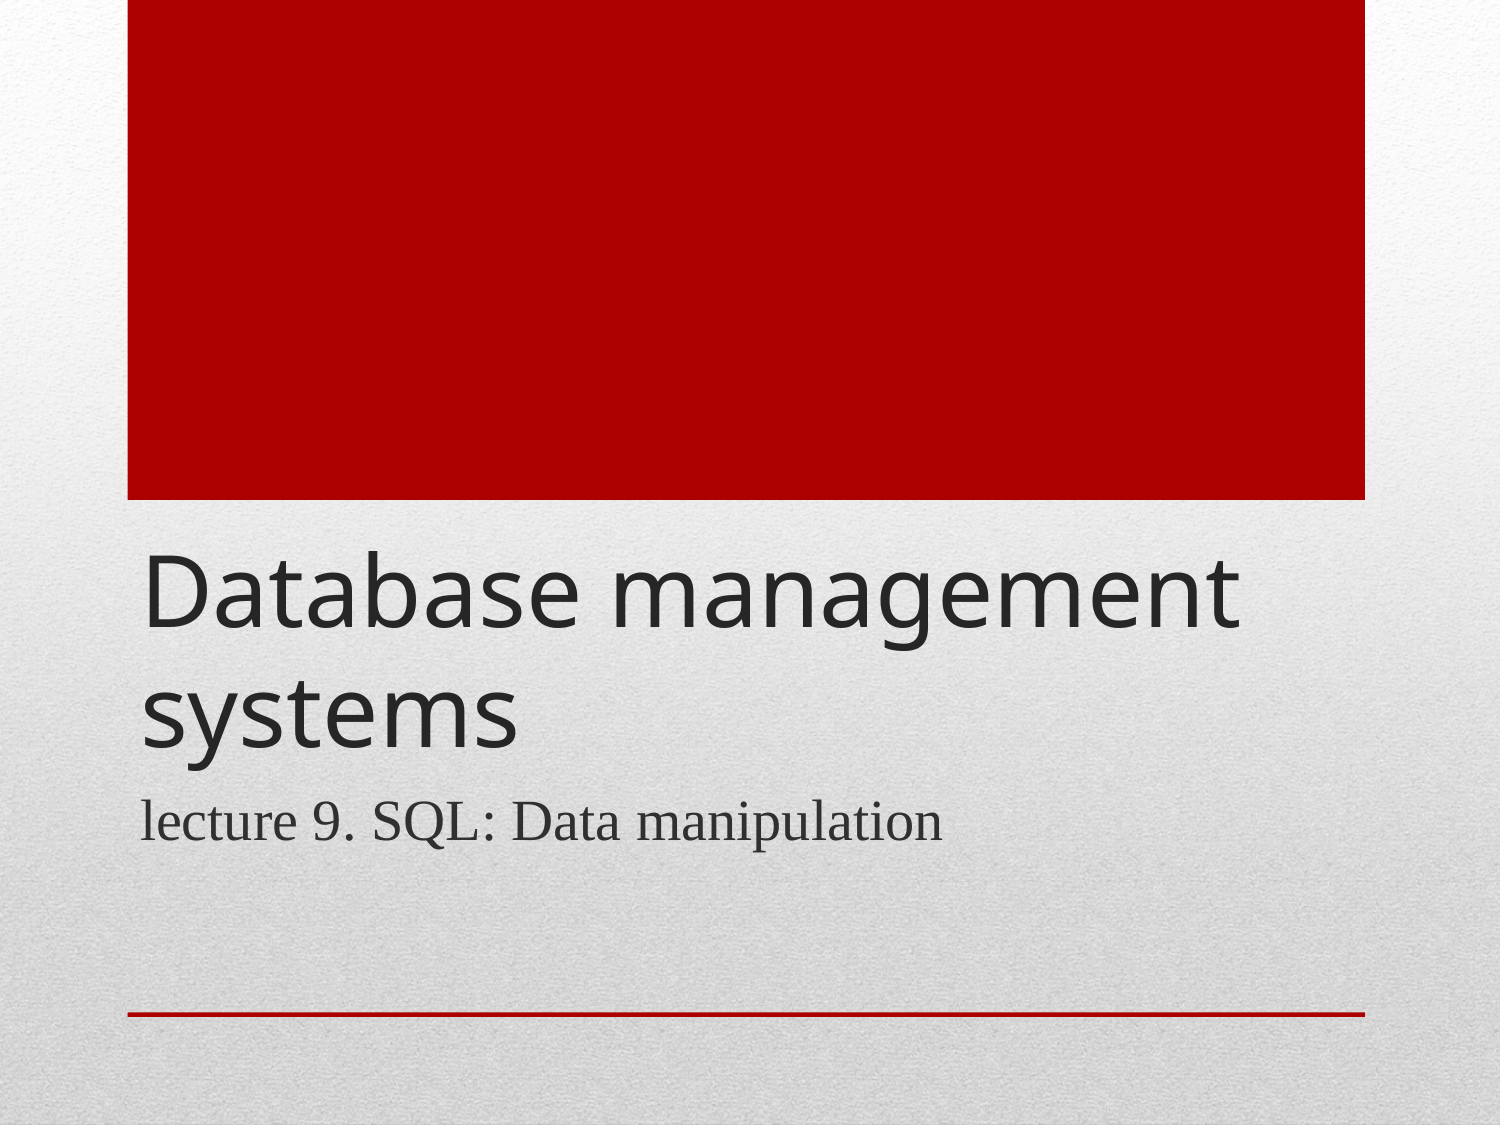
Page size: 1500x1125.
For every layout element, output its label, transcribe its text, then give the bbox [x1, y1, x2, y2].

title Database management systems [125, 525, 1363, 775]
subtitle lecture 9. SQL: Data manipulation [125, 774, 1250, 938]
